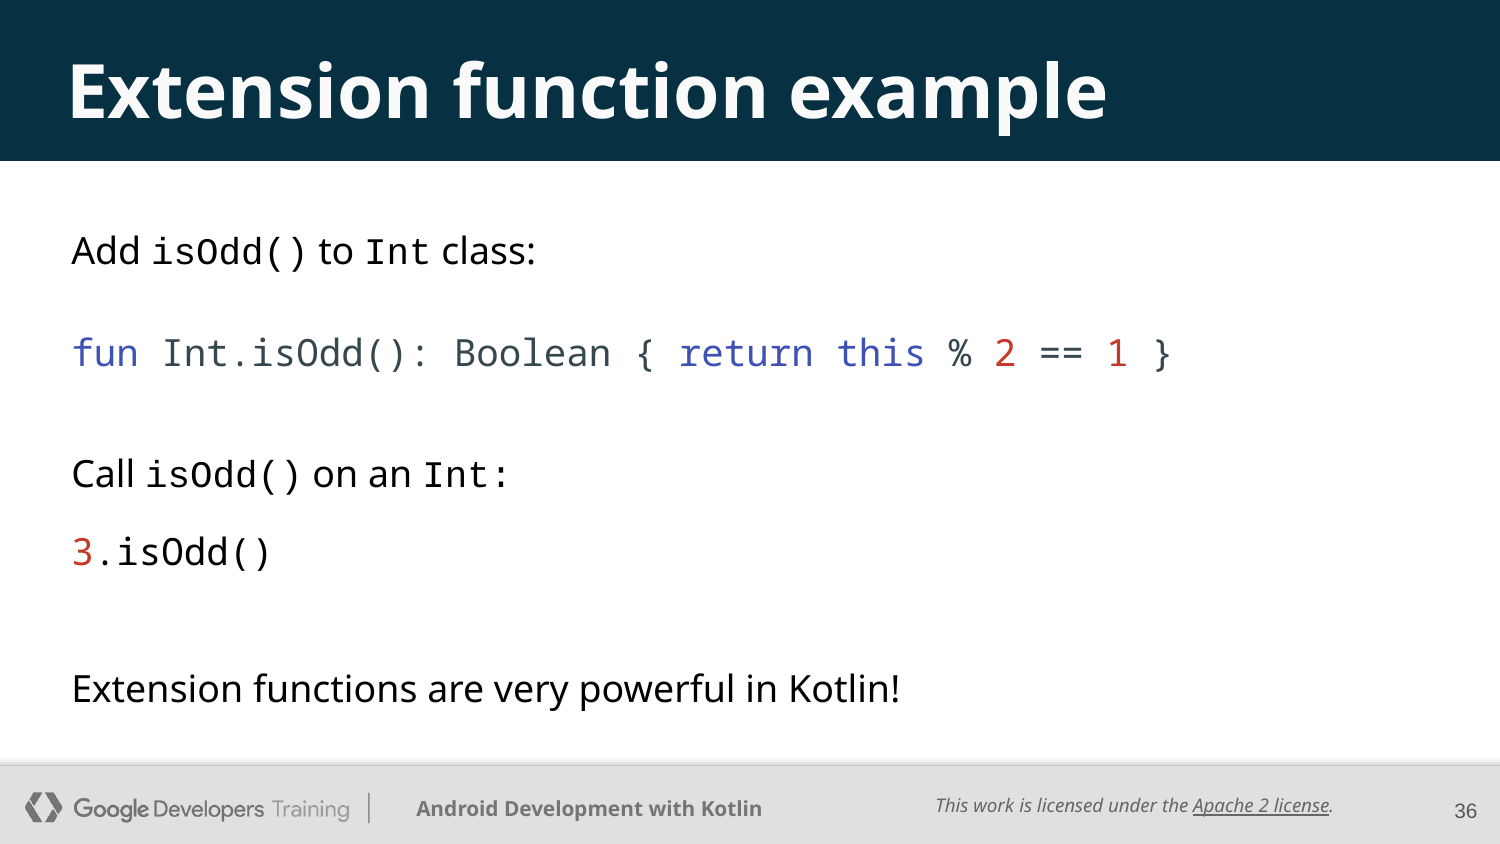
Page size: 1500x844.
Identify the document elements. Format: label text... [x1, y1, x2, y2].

text_box Extension functions are very powerful in Kotlin! [56, 649, 1354, 715]
text_box Add isOdd() to Int class: [56, 211, 1449, 277]
slide_number 36 [1402, 777, 1493, 842]
text_box fun Int.isOdd(): Boolean { return this % 2 == 1 } [56, 291, 1390, 367]
text_box Call isOdd() on an Int: [56, 434, 1370, 510]
text_box 3.isOdd() [56, 512, 919, 588]
text_box [53, 303, 1136, 398]
picture [0, 161, 1500, 844]
title Extension function example [51, 28, 1449, 122]
